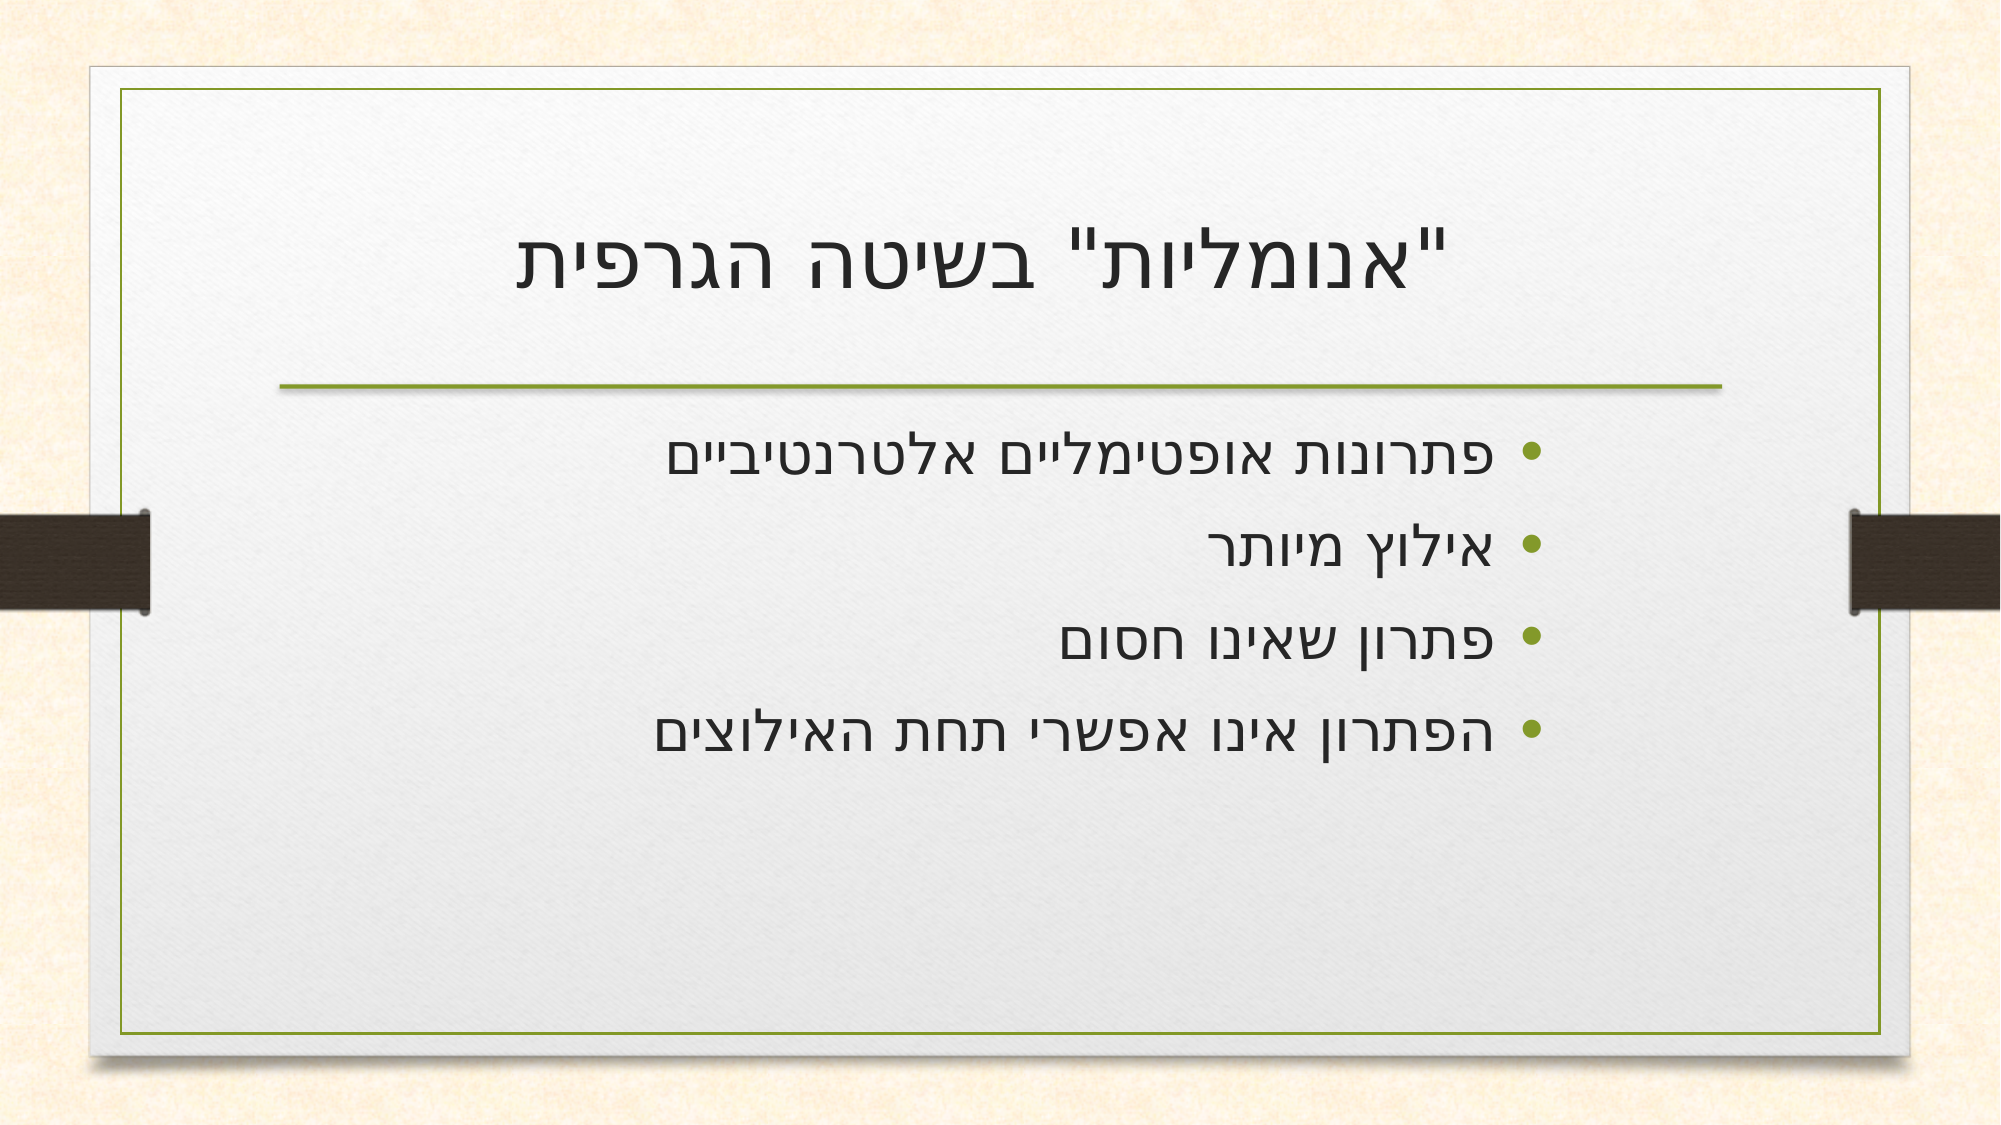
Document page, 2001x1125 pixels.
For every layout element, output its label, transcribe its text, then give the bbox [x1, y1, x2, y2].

picture [0, 0, 2001, 1125]
text_box "אנומליות" בשיטה הגרפית [408, 161, 1562, 349]
text_box פתרונות אופטימליים אלטרנטיביים אילוץ מיותר פתרון שאינו חסום הפתרון אינו אפשרי תחת האילוצים [442, 408, 1559, 974]
